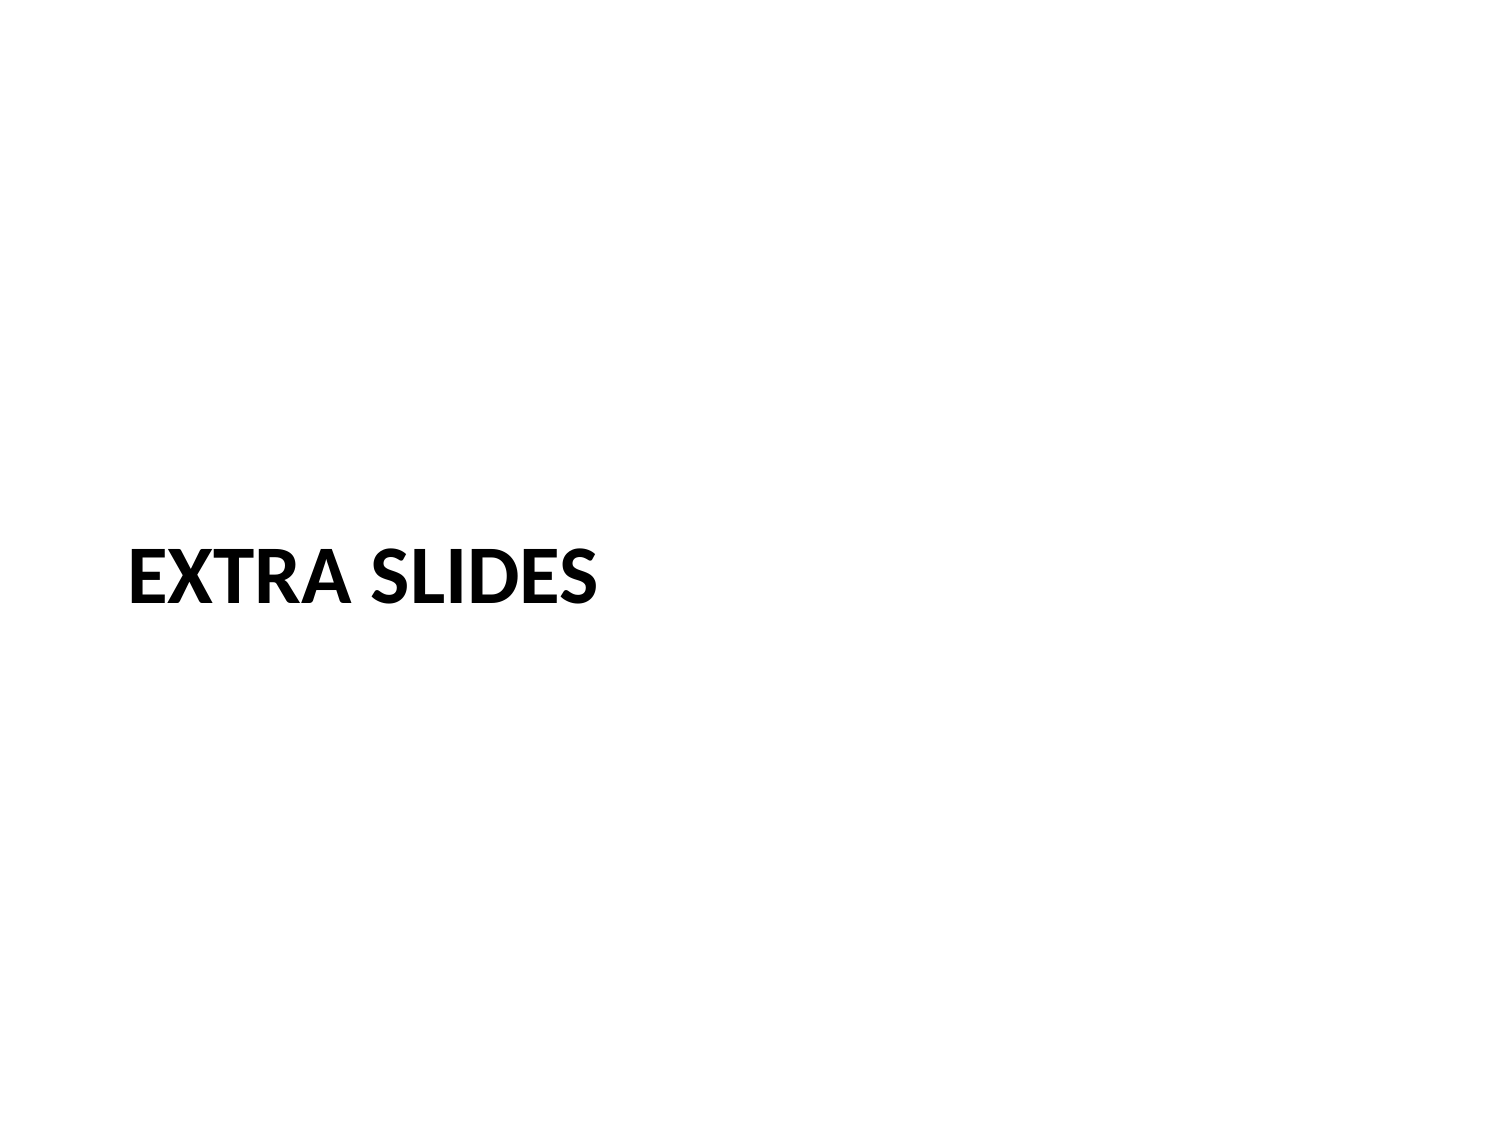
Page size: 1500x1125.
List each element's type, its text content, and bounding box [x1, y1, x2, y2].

title EXTRA SLIDES [112, 512, 1388, 736]
